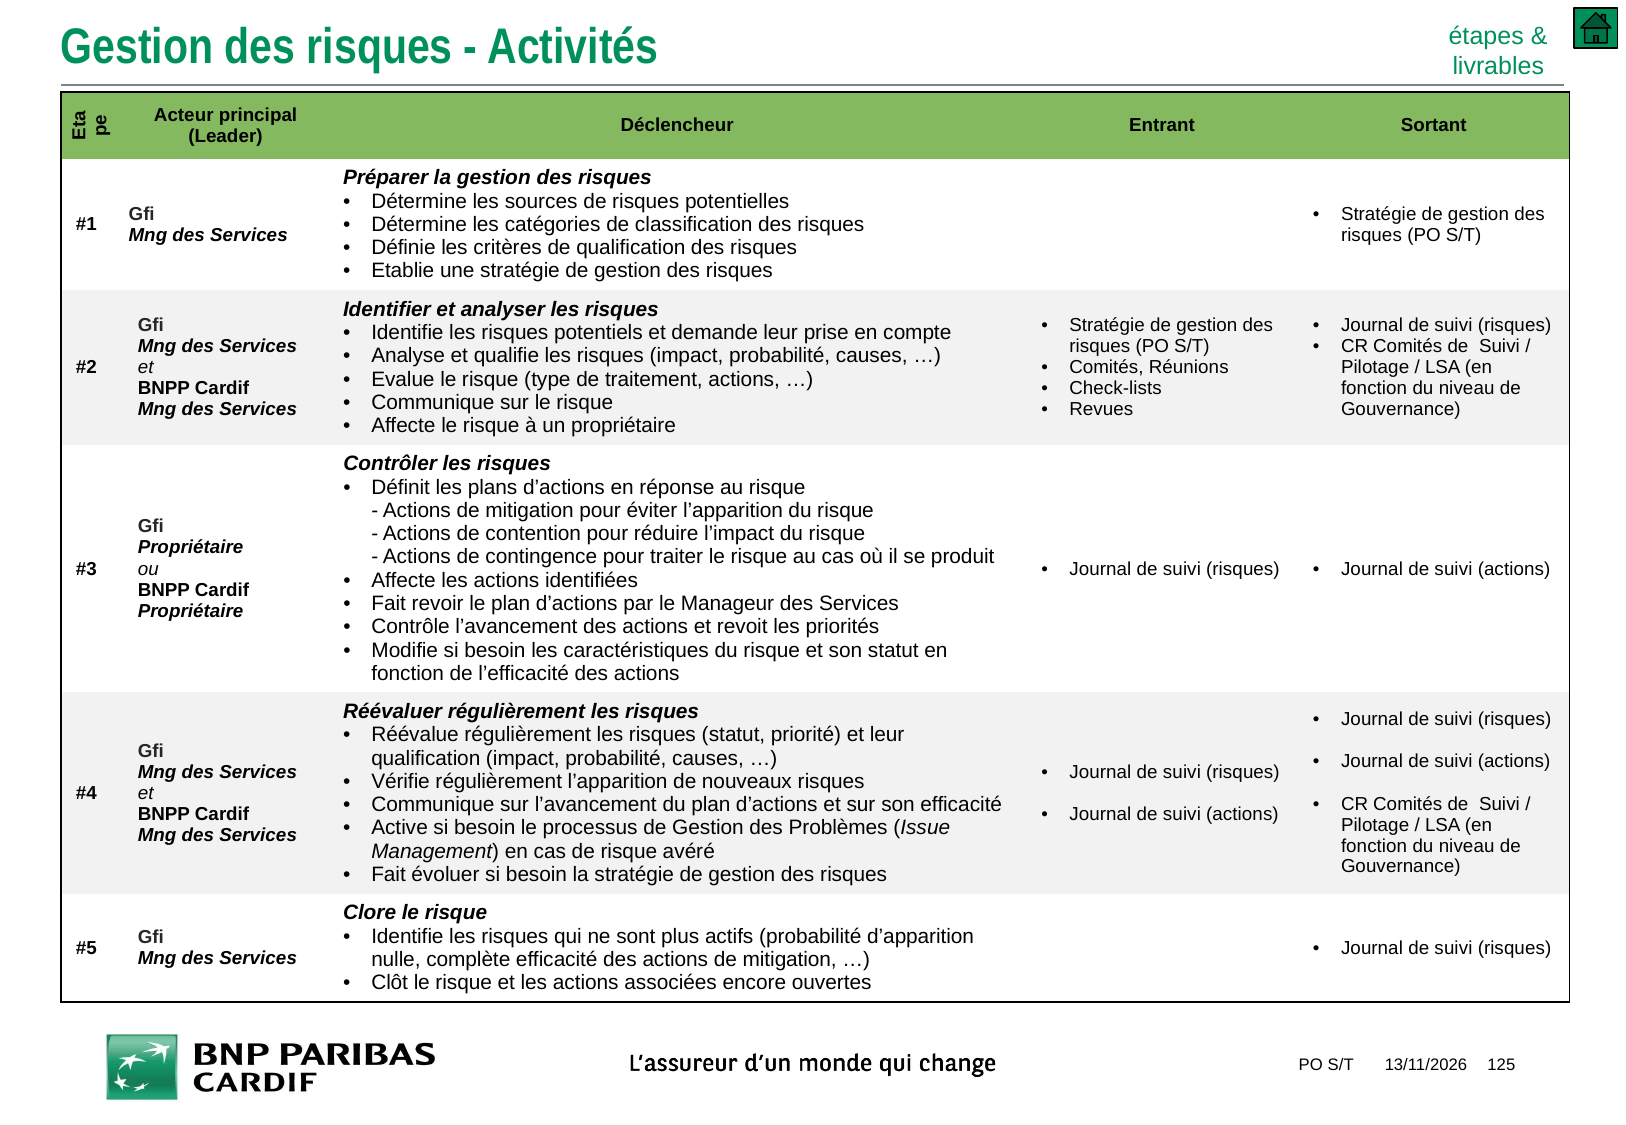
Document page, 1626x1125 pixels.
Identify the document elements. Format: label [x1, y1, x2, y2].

title [60, 0, 1565, 87]
picture [606, 1031, 1019, 1099]
text_box [1431, 19, 1565, 84]
table_header [62, 93, 1569, 159]
slide_number [1362, 1048, 1520, 1079]
footer [995, 1048, 1355, 1079]
picture [95, 1023, 474, 1107]
table_cell [62, 159, 1569, 1001]
